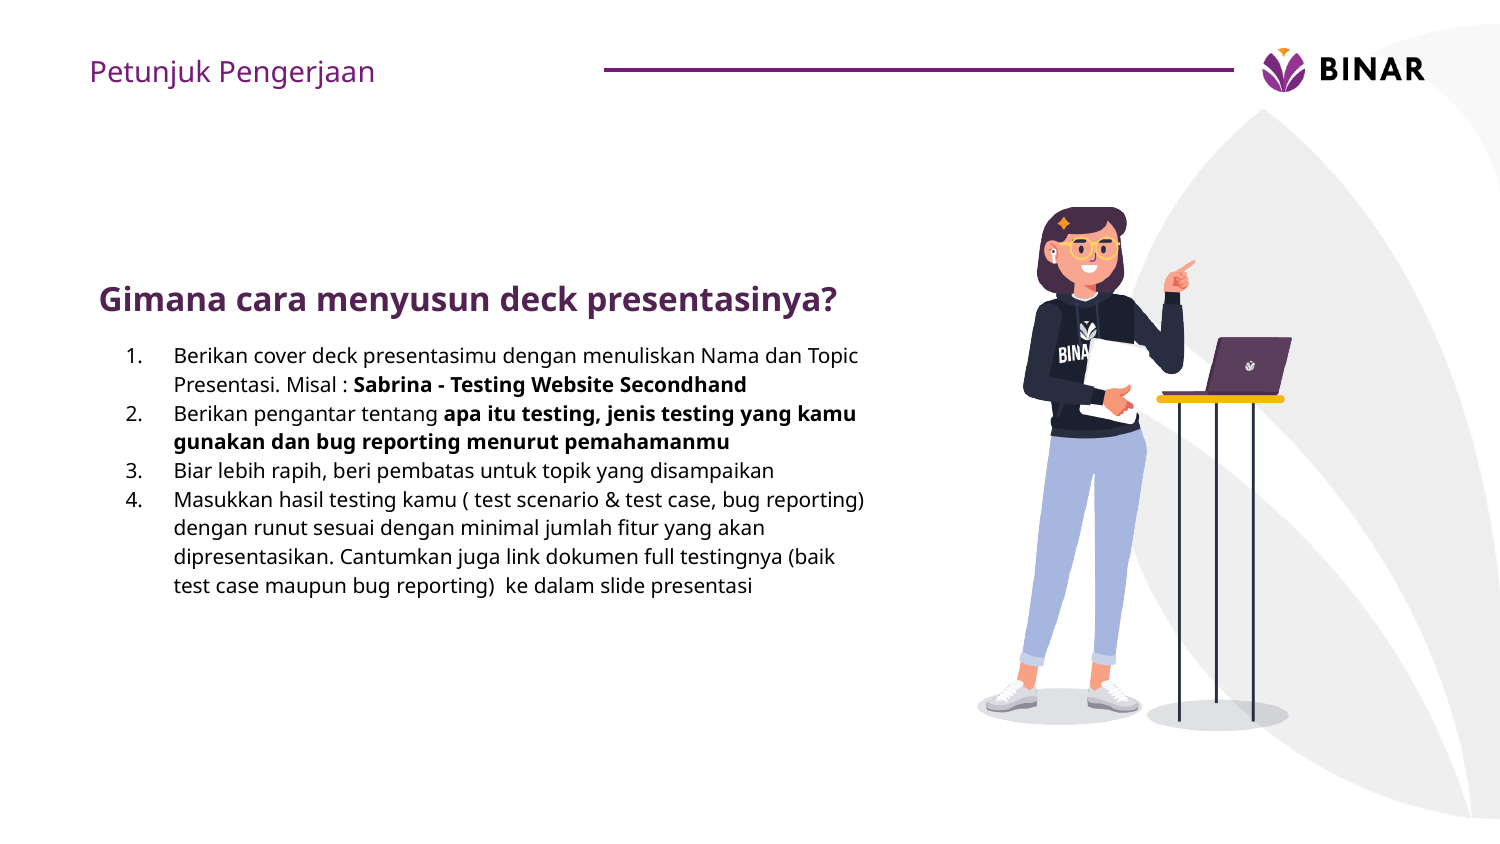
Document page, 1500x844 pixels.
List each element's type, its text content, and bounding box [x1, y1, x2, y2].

text_box Gimana cara menyusun deck presentasinya? Berikan cover deck presentasimu dengan menuliskan Nama dan Topic Presentasi. Misal : Sabrina - Testing Website Secondhand Berikan pengantar tentang apa itu testing, jenis testing yang kamu gunakan dan bug reporting menurut pemahamanmu Biar lebih rapih, beri pembatas untuk topik yang disampaikan Masukkan hasil testing kamu ( test scenario & test case, bug reporting) dengan runut sesuai dengan minimal jumlah fitur yang akan dipresentasikan. Cantumkan juga link dokumen full testingnya (baik test case maupun bug reporting) ke dalam slide presentasi [83, 170, 891, 766]
text_box Petunjuk Pengerjaan [74, 23, 485, 118]
picture [766, 24, 1500, 819]
